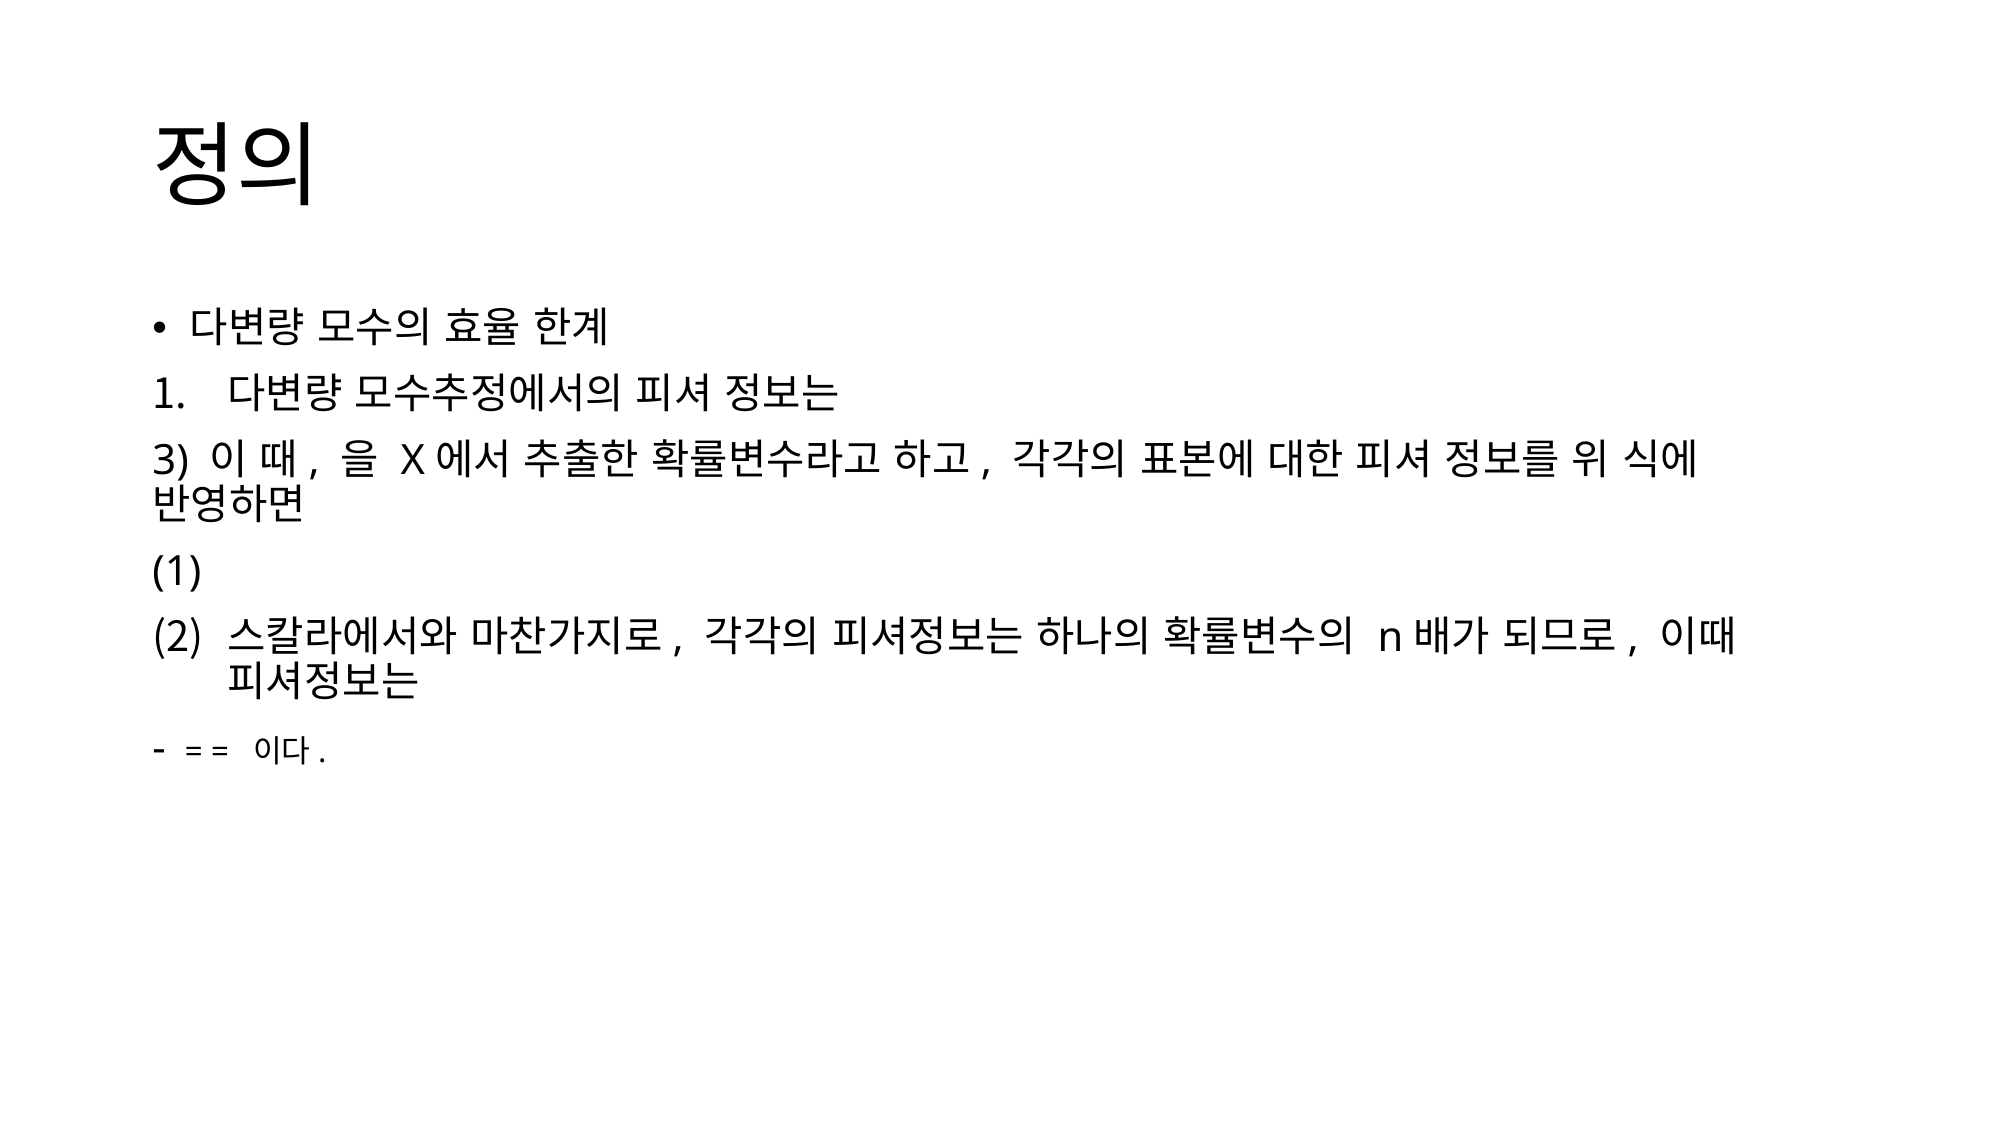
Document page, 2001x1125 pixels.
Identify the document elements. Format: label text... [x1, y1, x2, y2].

title 정의 [137, 59, 1863, 278]
